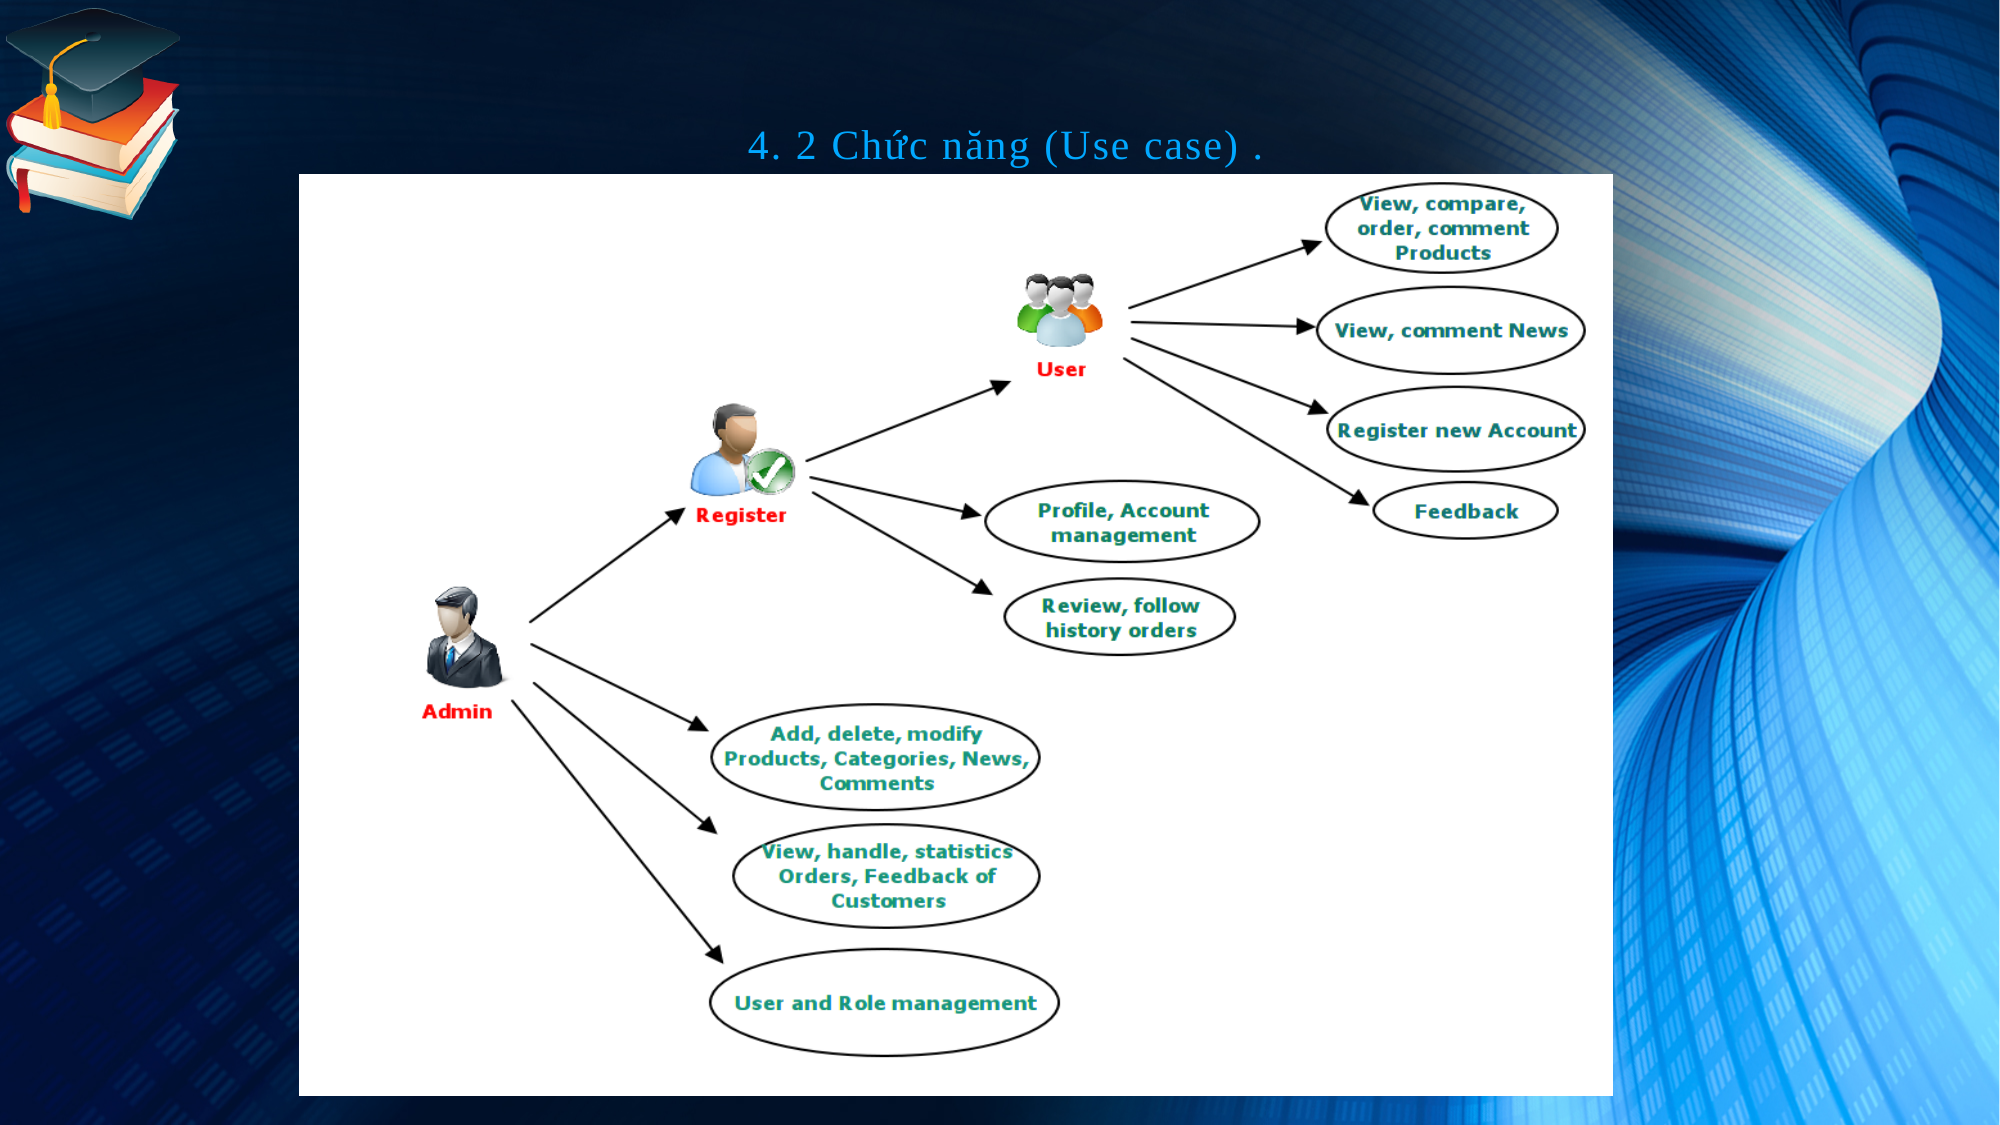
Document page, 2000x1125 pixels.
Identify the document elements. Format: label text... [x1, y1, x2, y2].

picture [0, 0, 2000, 1125]
subtitle [212, 200, 1663, 1100]
title 4. 2 Chức năng (Use case) . [212, 62, 1800, 175]
